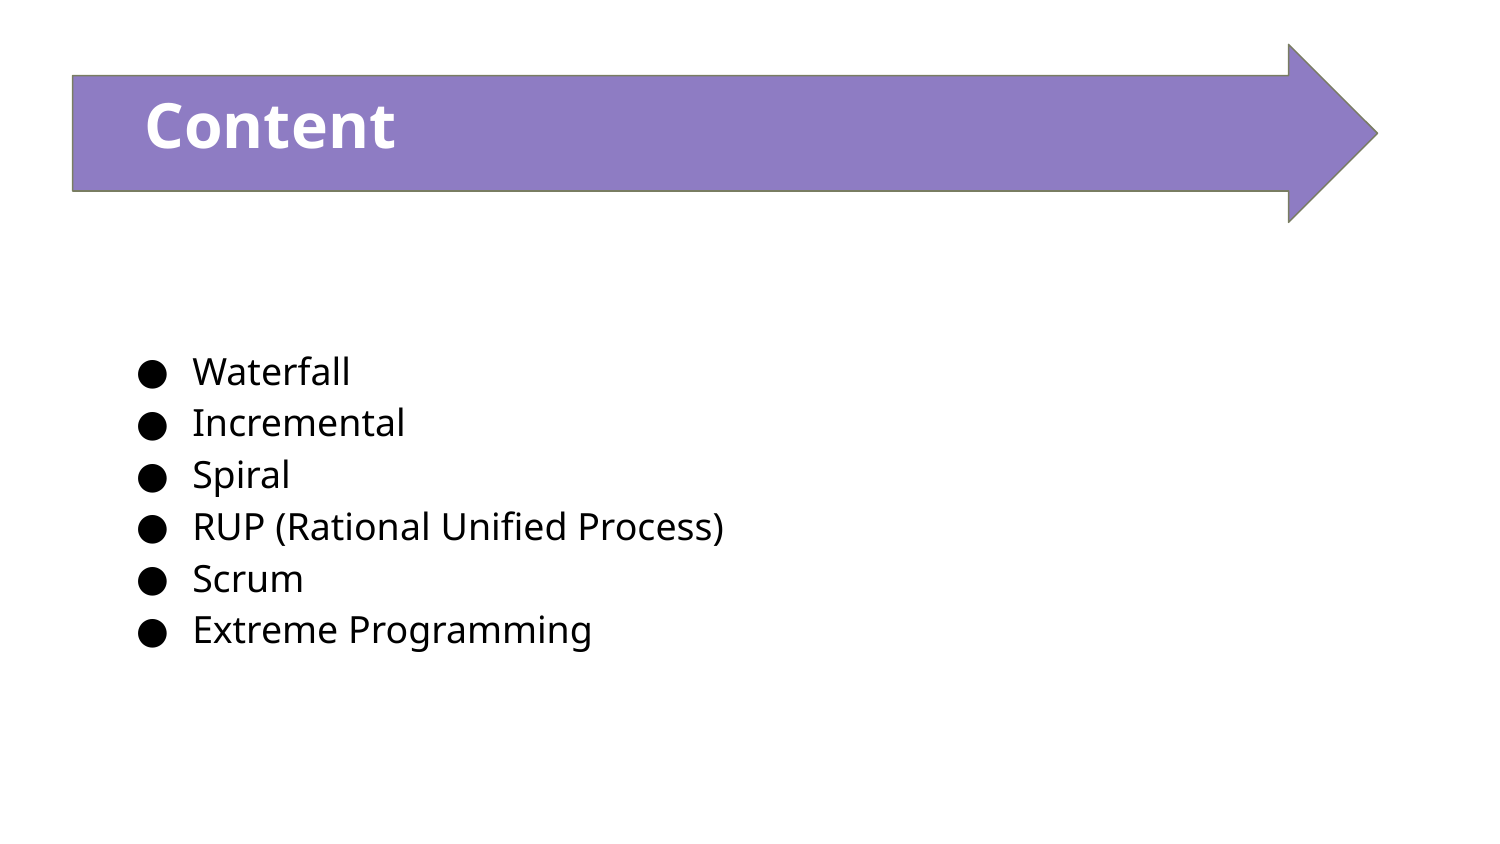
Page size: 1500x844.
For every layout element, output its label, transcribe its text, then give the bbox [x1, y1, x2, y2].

list Waterfall Incremental Spiral RUP (Rational Unified Process) Scrum Extreme Programming [102, 325, 1500, 844]
text_box [72, 44, 1378, 223]
text_box Content [129, 70, 1036, 176]
